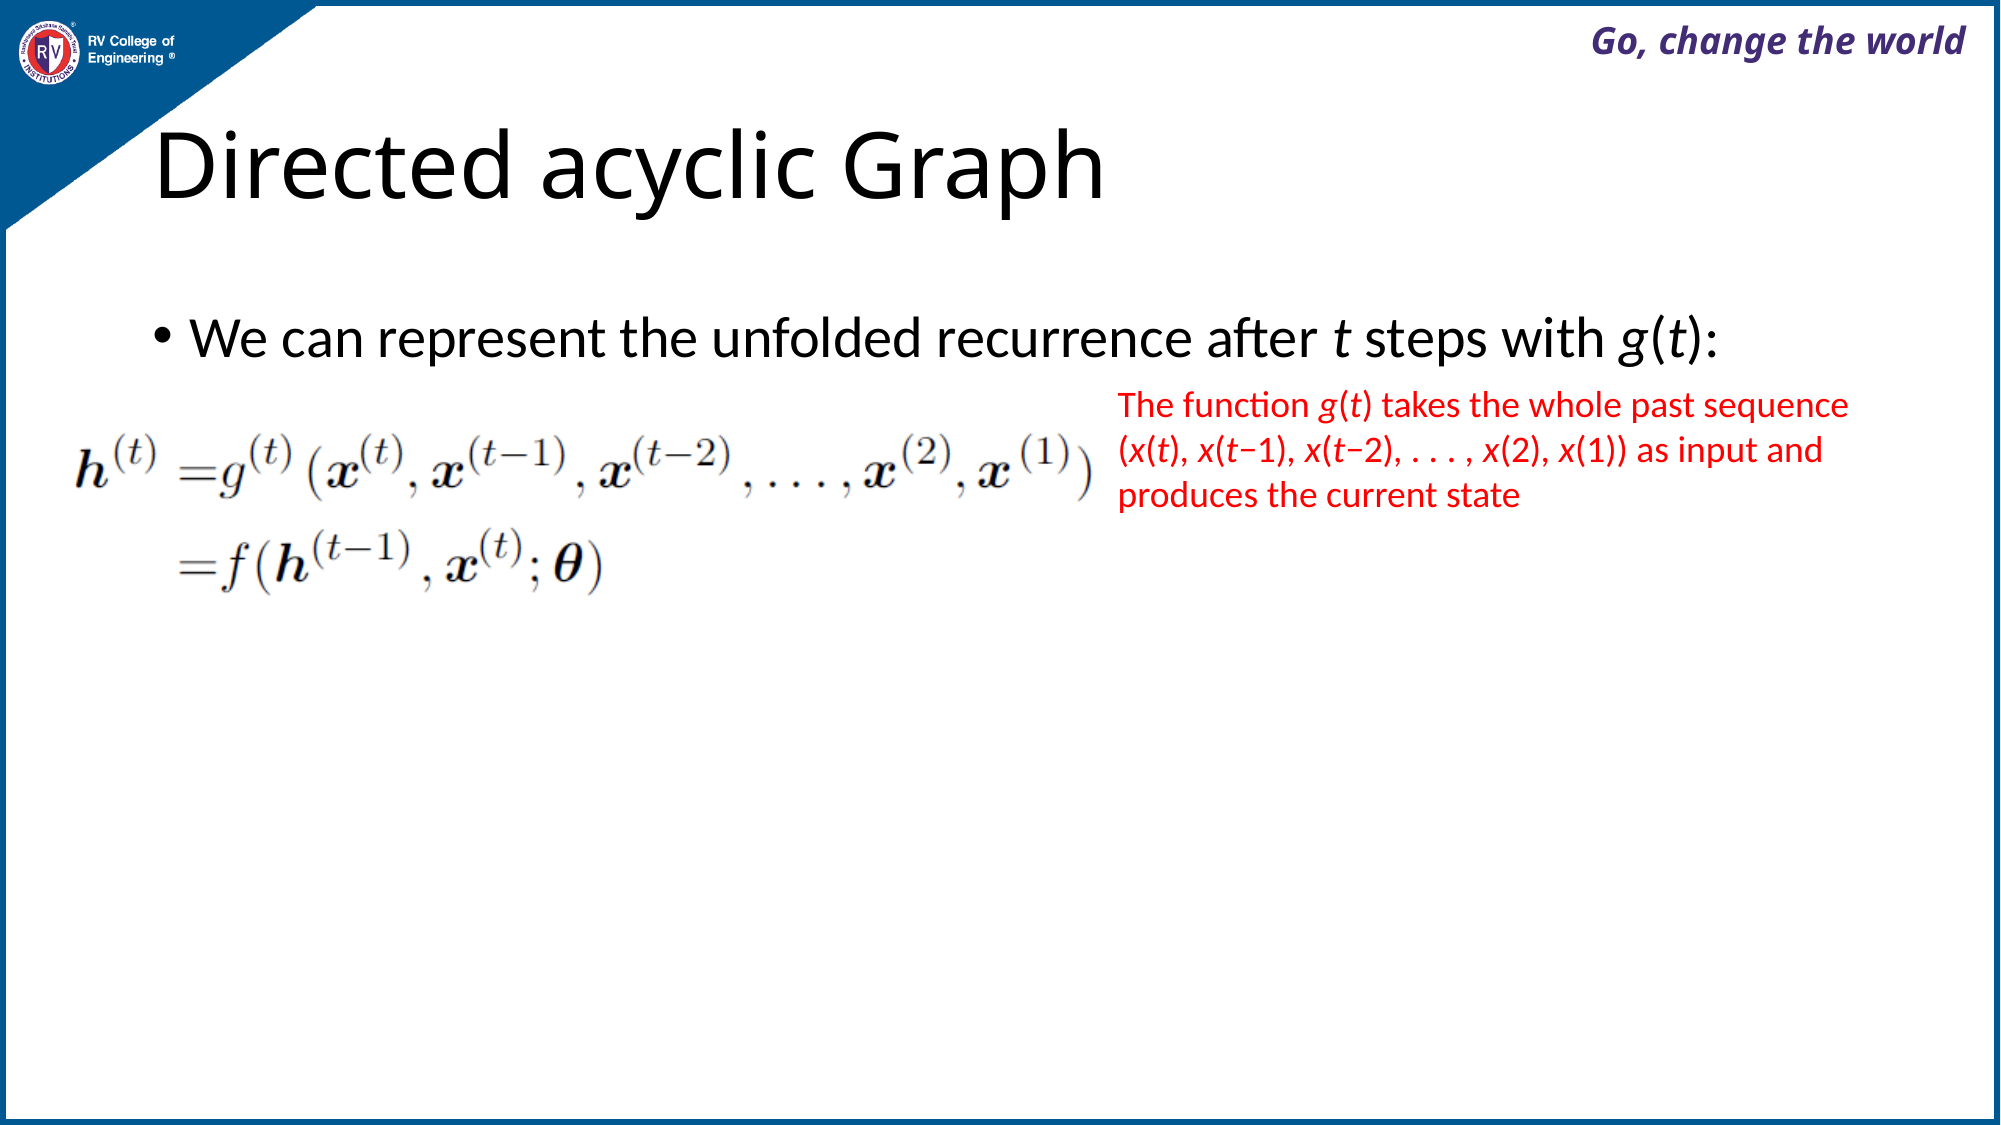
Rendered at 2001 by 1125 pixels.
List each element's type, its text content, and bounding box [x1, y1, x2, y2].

text_box The function g(t) takes the whole past sequence (x(t), x(t−1), x(t−2), . . . , x(2), x(1)) as input and produces the current state [1103, 372, 1888, 523]
list We can represent the unfolded recurrence after t steps with g(t): [137, 299, 1863, 406]
picture [2, 6, 316, 232]
picture [50, 406, 1119, 602]
list We can represent the unfolded recurrence after t steps with g(t): [137, 523, 1863, 1014]
title Directed acyclic Graph [137, 59, 1863, 278]
